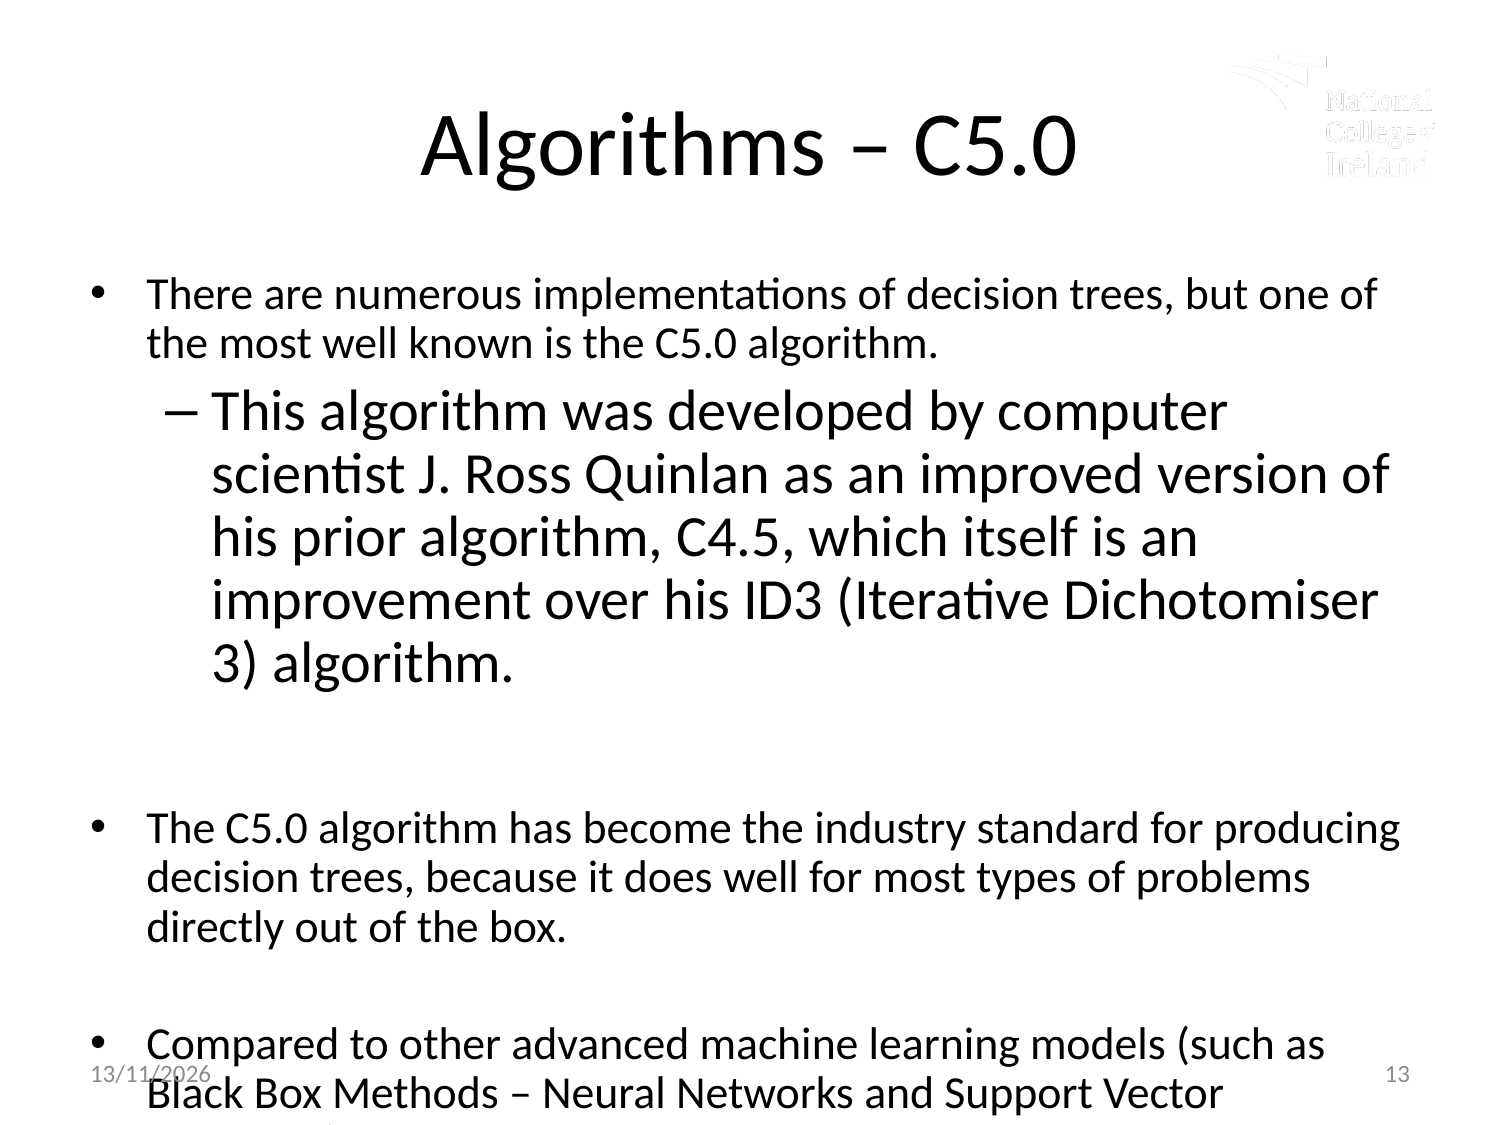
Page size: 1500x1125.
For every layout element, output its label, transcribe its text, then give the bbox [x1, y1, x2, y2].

title Algorithms – C5.0 [75, 45, 1425, 233]
list There are numerous implementations of decision trees, but one of the most well known is the C5.0 algorithm. This algorithm was developed by computer scientist J. Ross Quinlan as an improved version of his prior algorithm, C4.5, which itself is an improvement over his ID3 (Iterative Dichotomiser 3) algorithm. The C5.0 algorithm has become the industry standard for producing decision trees, because it does well for most types of problems directly out of the box. Compared to other advanced machine learning models (such as Black Box Methods – Neural Networks and Support Vector Machines) the decision trees built by C5.0 generally perform nearly as well but are much easier to understand and deploy. [75, 262, 1425, 1005]
picture [1425, 54, 1436, 178]
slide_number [75, 1042, 425, 1103]
footer [512, 1042, 988, 1103]
slide_number 13 [1074, 1042, 1425, 1103]
